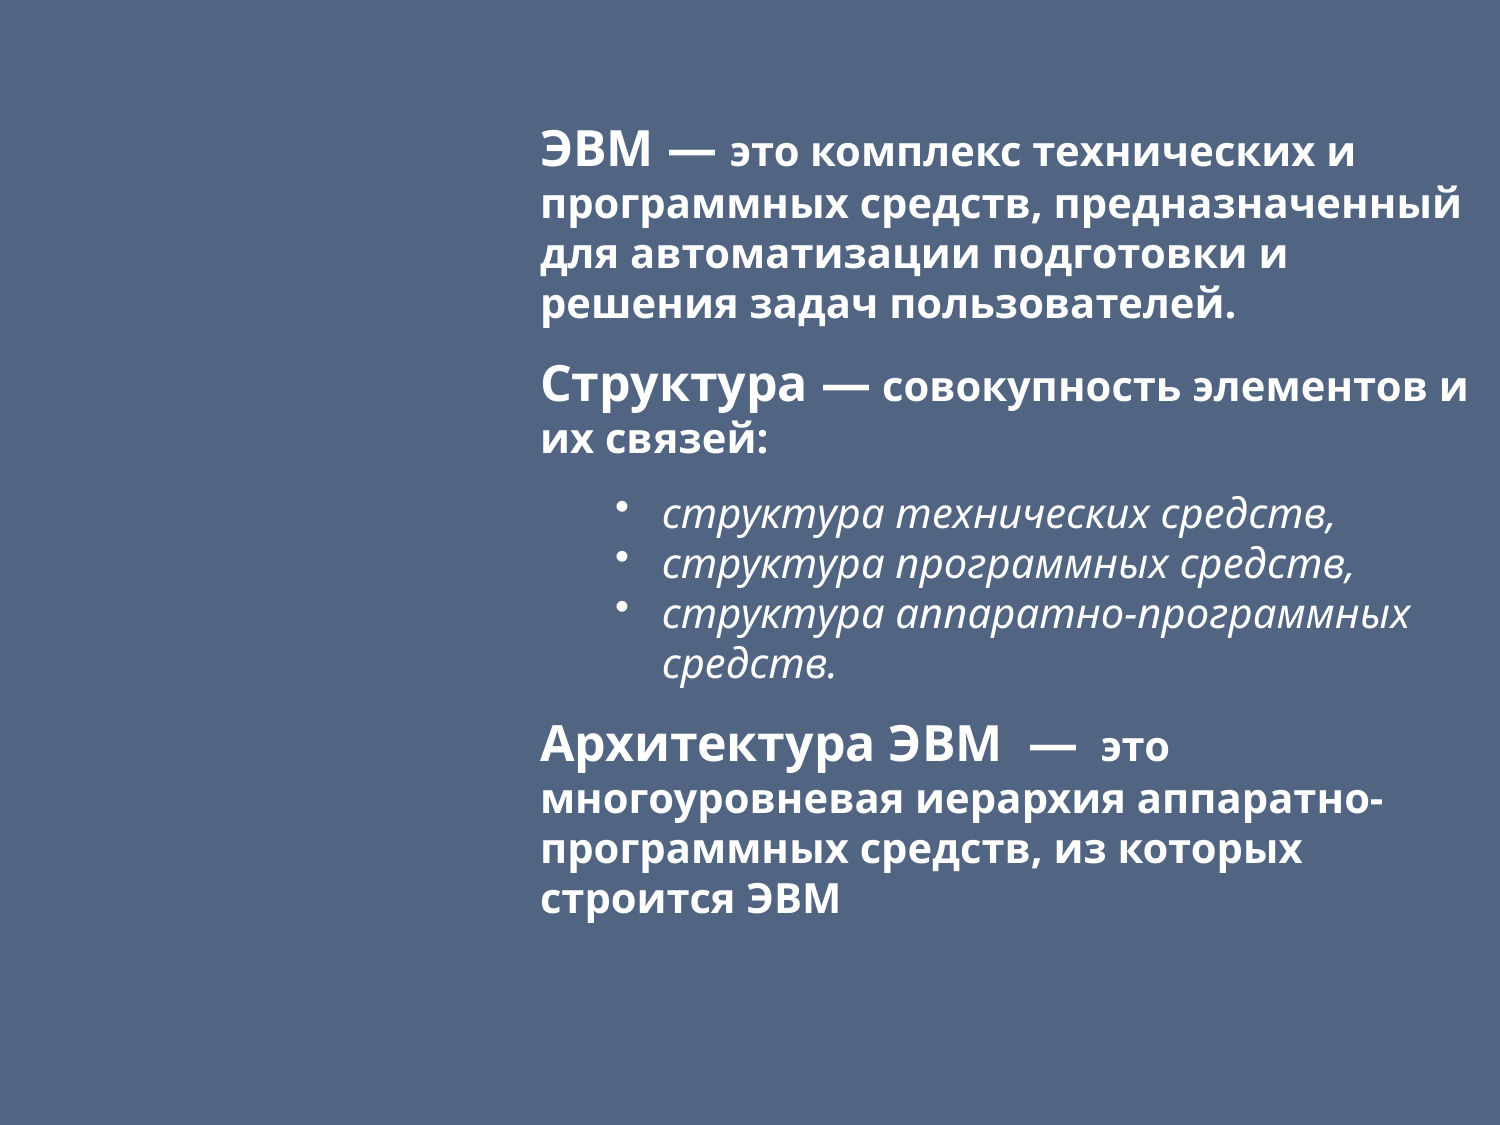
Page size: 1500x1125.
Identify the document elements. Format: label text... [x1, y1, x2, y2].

text_box ЭВМ — это комплекс технических и программных средств, предназначенный для автоматизации подготовки и решения задач пользователей. Структура — совокупность элементов и их связей: структура технических средств, структура программных средств, структура аппаратно-программных средств. Архитектура ЭВМ — это многоуровневая иерархия аппаратно-программных средств, из которых строится ЭВМ [525, 101, 1500, 937]
